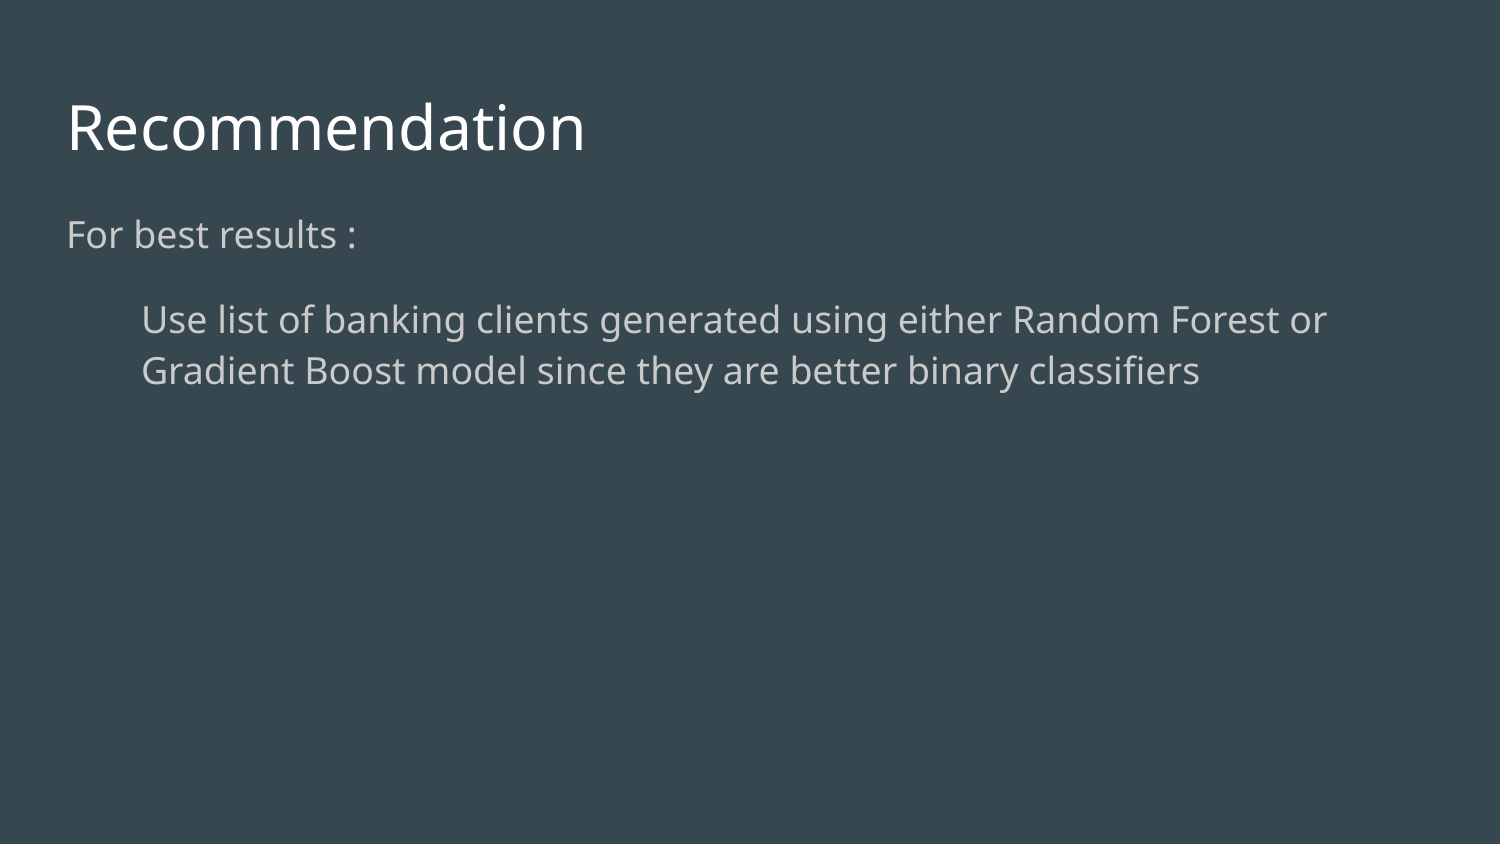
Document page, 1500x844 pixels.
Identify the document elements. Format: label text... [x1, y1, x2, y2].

list For best results : Use list of banking clients generated using either Random Forest or Gradient Boost model since they are better binary classifiers [51, 189, 1449, 750]
title Recommendation [51, 72, 1449, 167]
